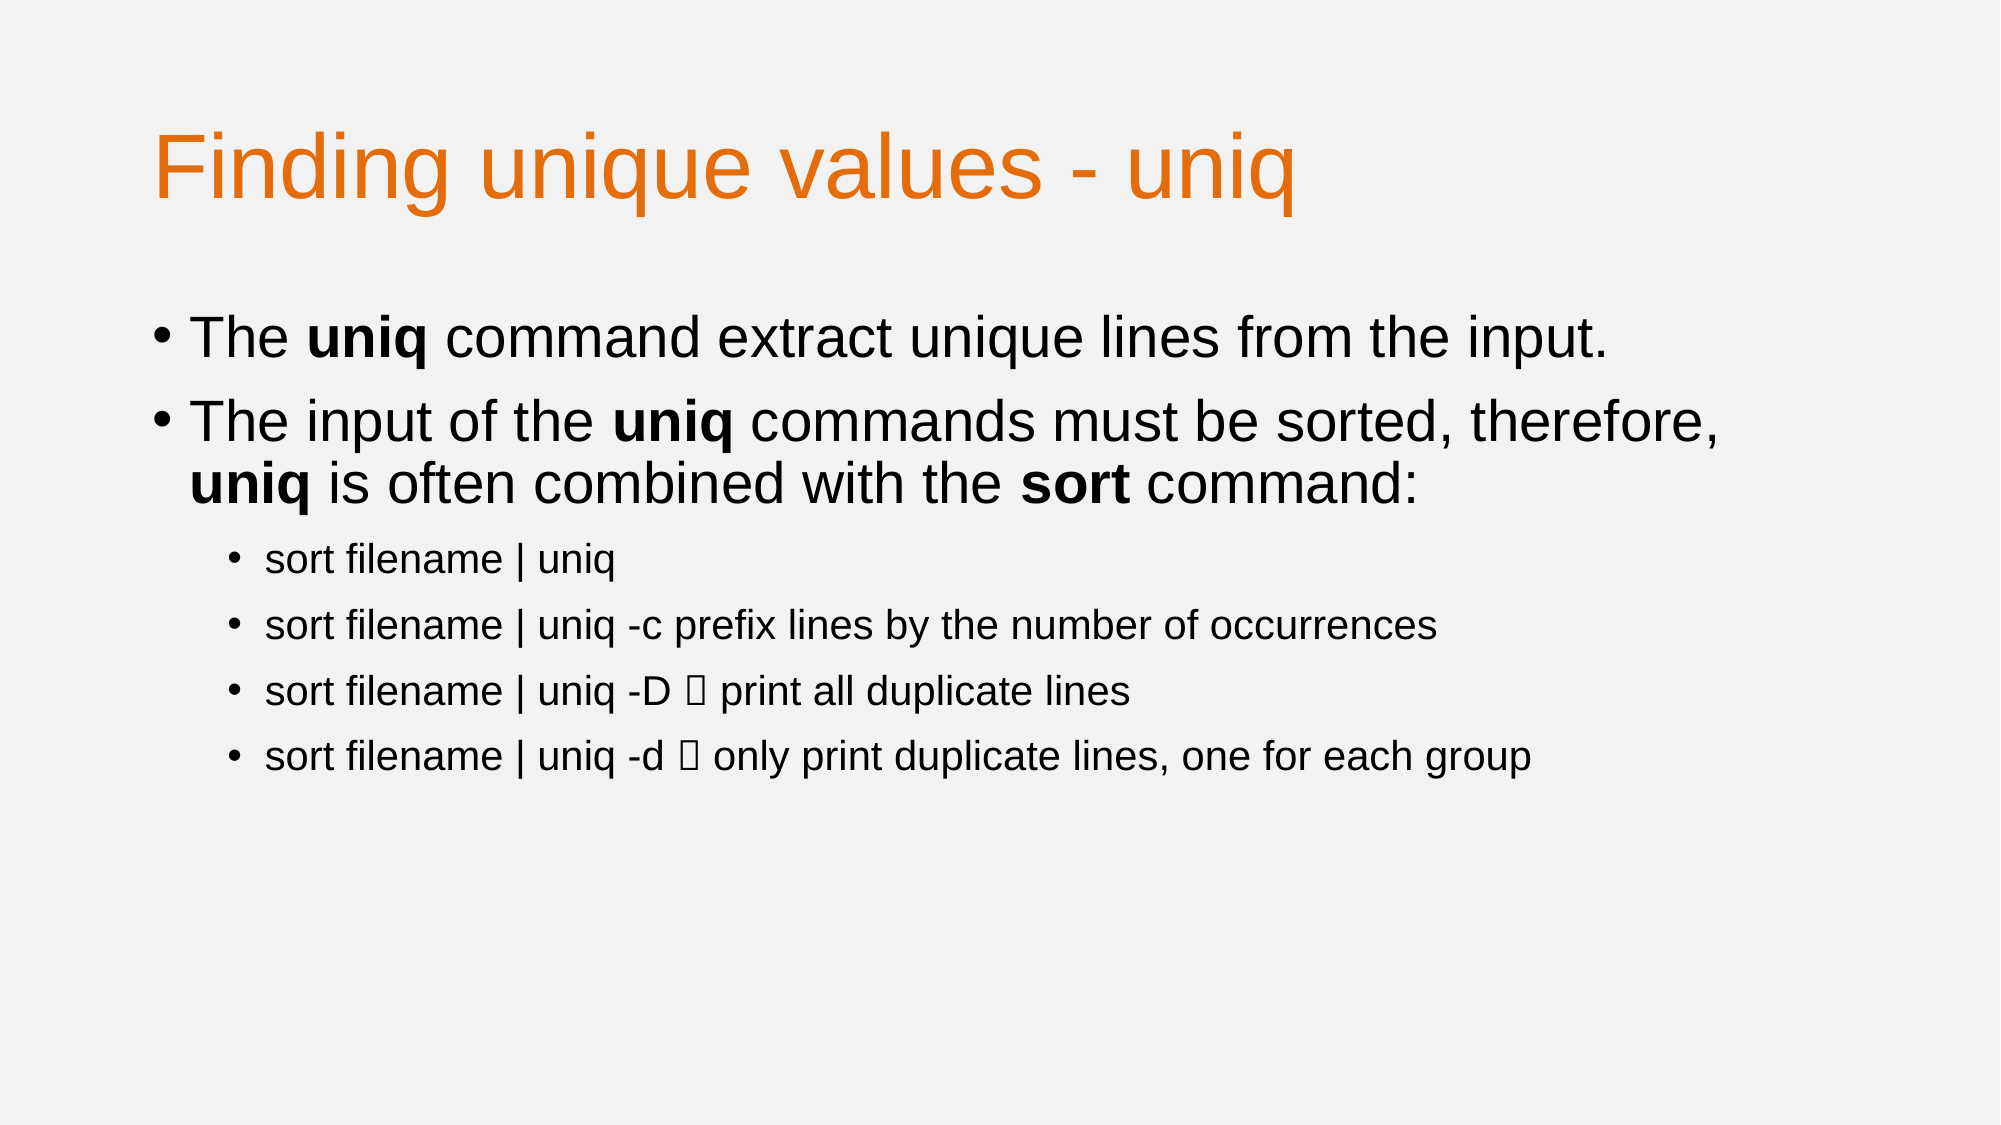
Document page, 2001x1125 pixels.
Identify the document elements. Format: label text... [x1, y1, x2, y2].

title Finding unique values - uniq [137, 59, 1863, 278]
list The uniq command extract unique lines from the input. The input of the uniq commands must be sorted, therefore, uniq is often combined with the sort command: sort filename | uniq sort filename | uniq -c prefix lines by the number of occurrences sort filename | uniq -D  print all duplicate lines sort filename | uniq -d  only print duplicate lines, one for each group [137, 299, 1863, 1013]
